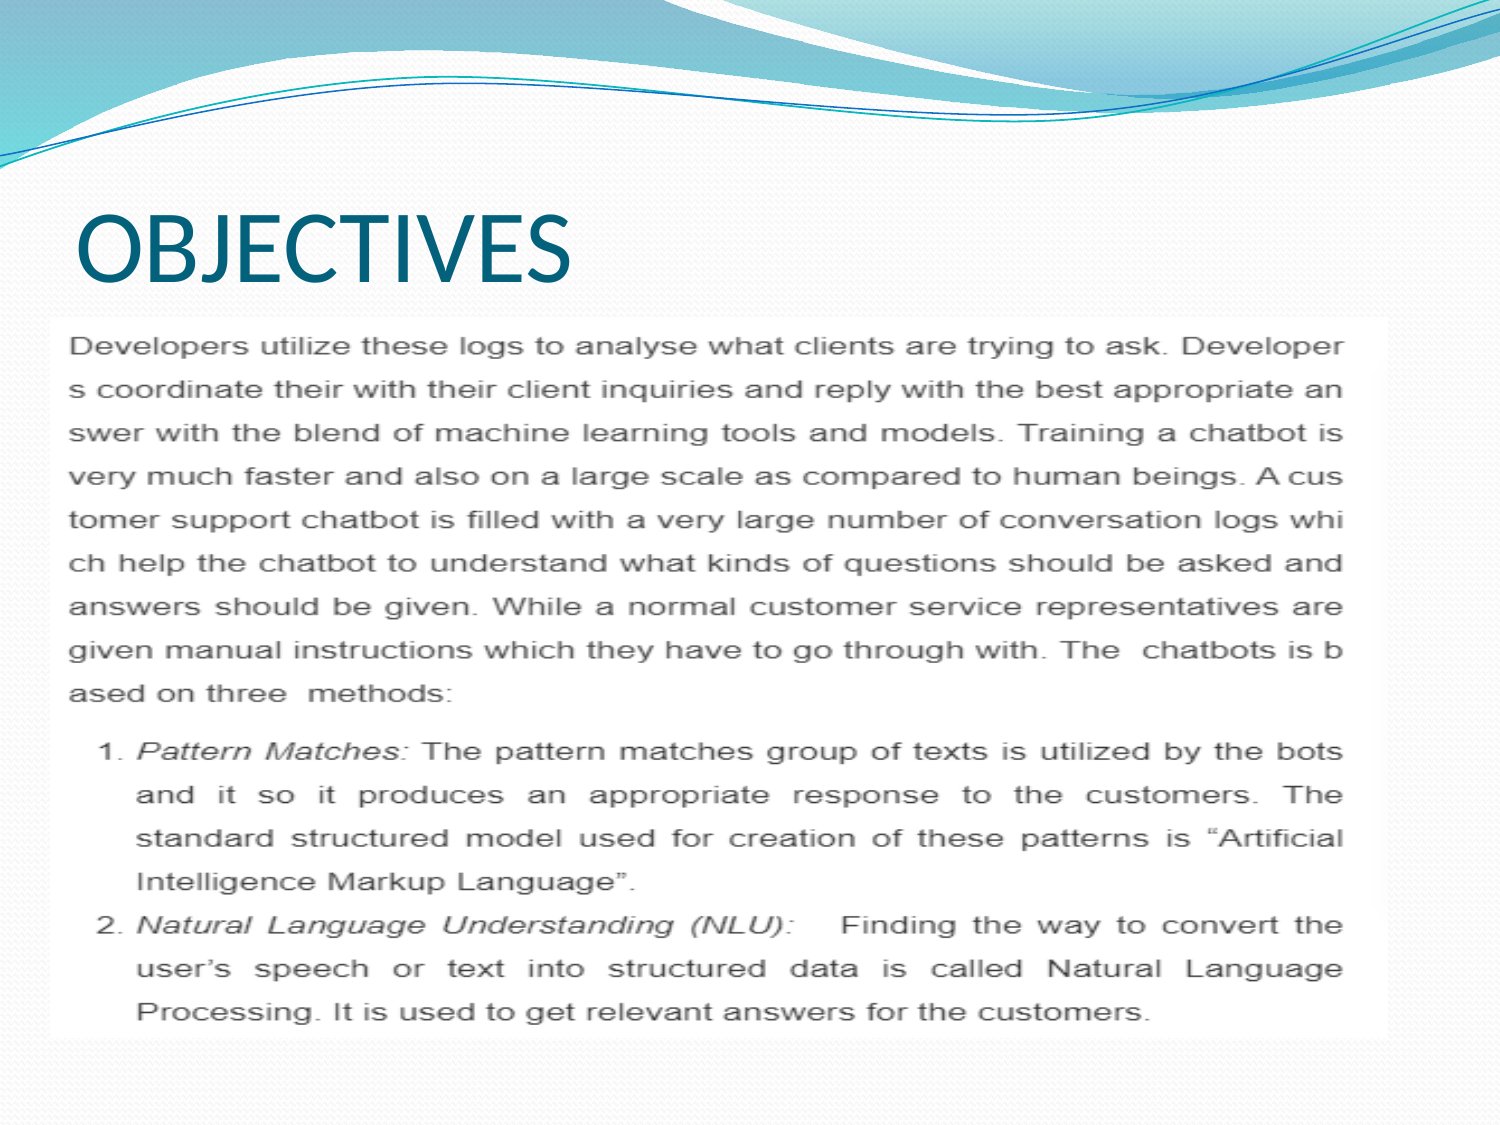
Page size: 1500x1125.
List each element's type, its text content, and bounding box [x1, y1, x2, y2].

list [49, 317, 1388, 1038]
title OBJECTIVES [75, 115, 1425, 303]
